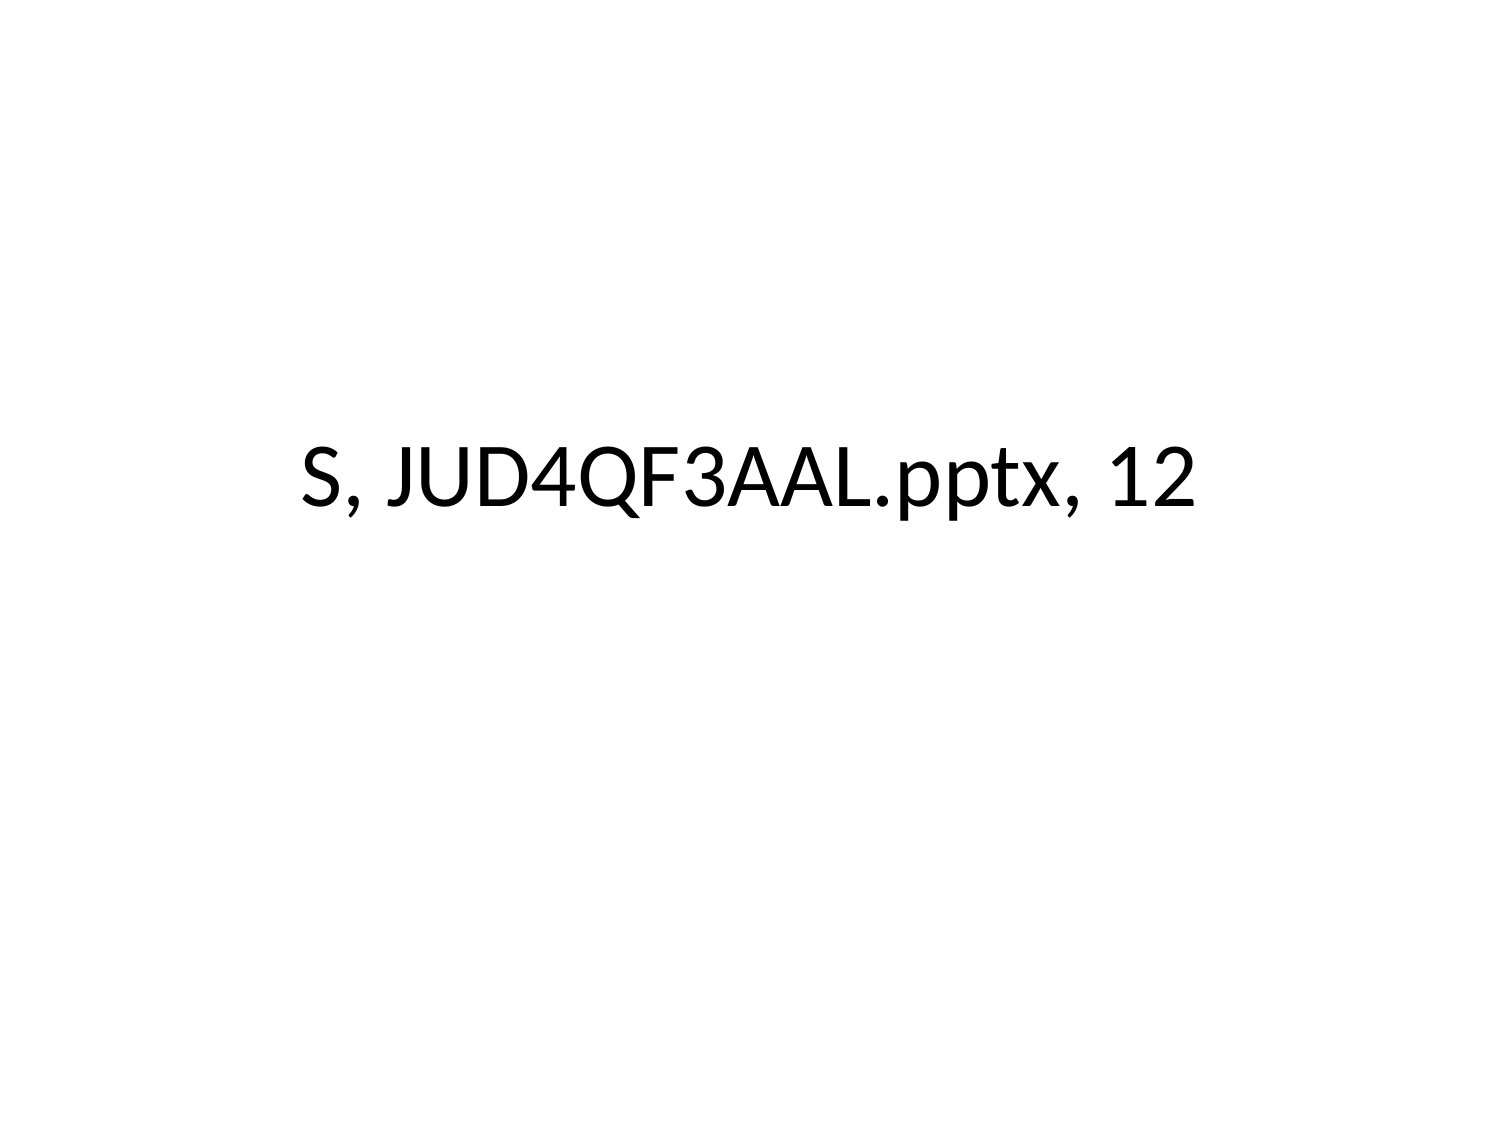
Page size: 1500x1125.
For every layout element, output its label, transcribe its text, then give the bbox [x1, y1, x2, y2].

title S, JUD4QF3AAL.pptx, 12 [112, 349, 1388, 591]
